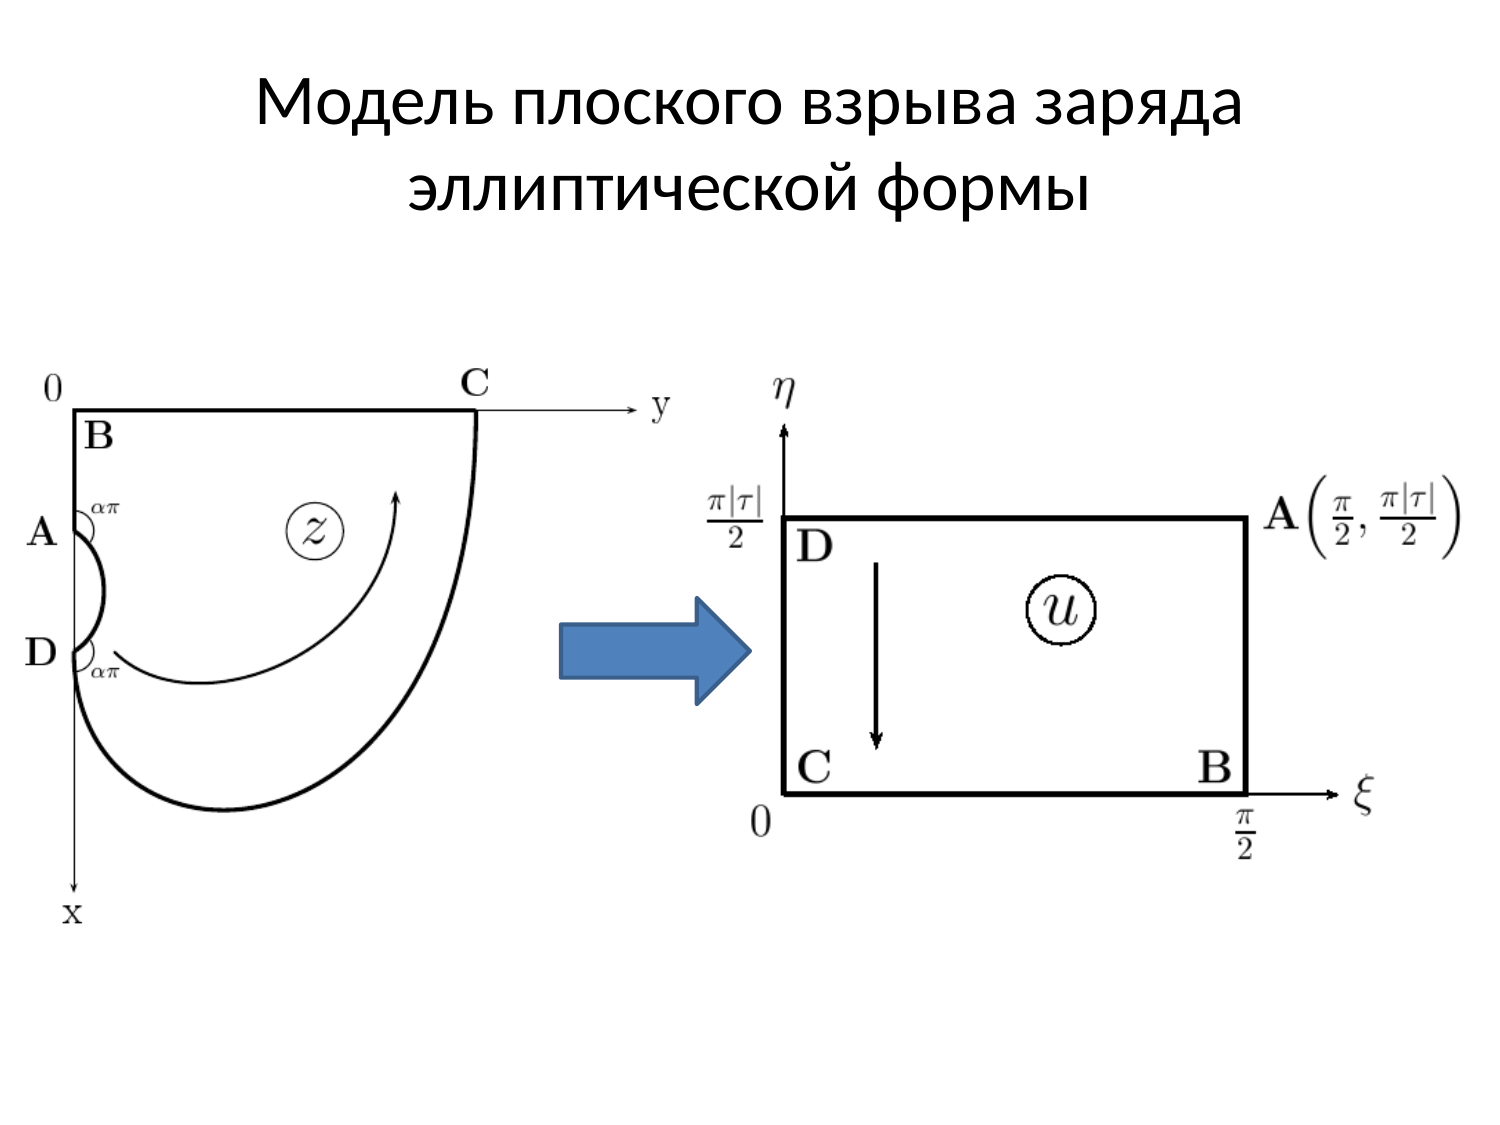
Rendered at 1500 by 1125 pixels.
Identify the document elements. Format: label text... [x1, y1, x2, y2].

title Модель плоского взрыва заряда эллиптической формы [75, 45, 1425, 233]
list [5, 326, 703, 934]
picture [690, 326, 1493, 882]
